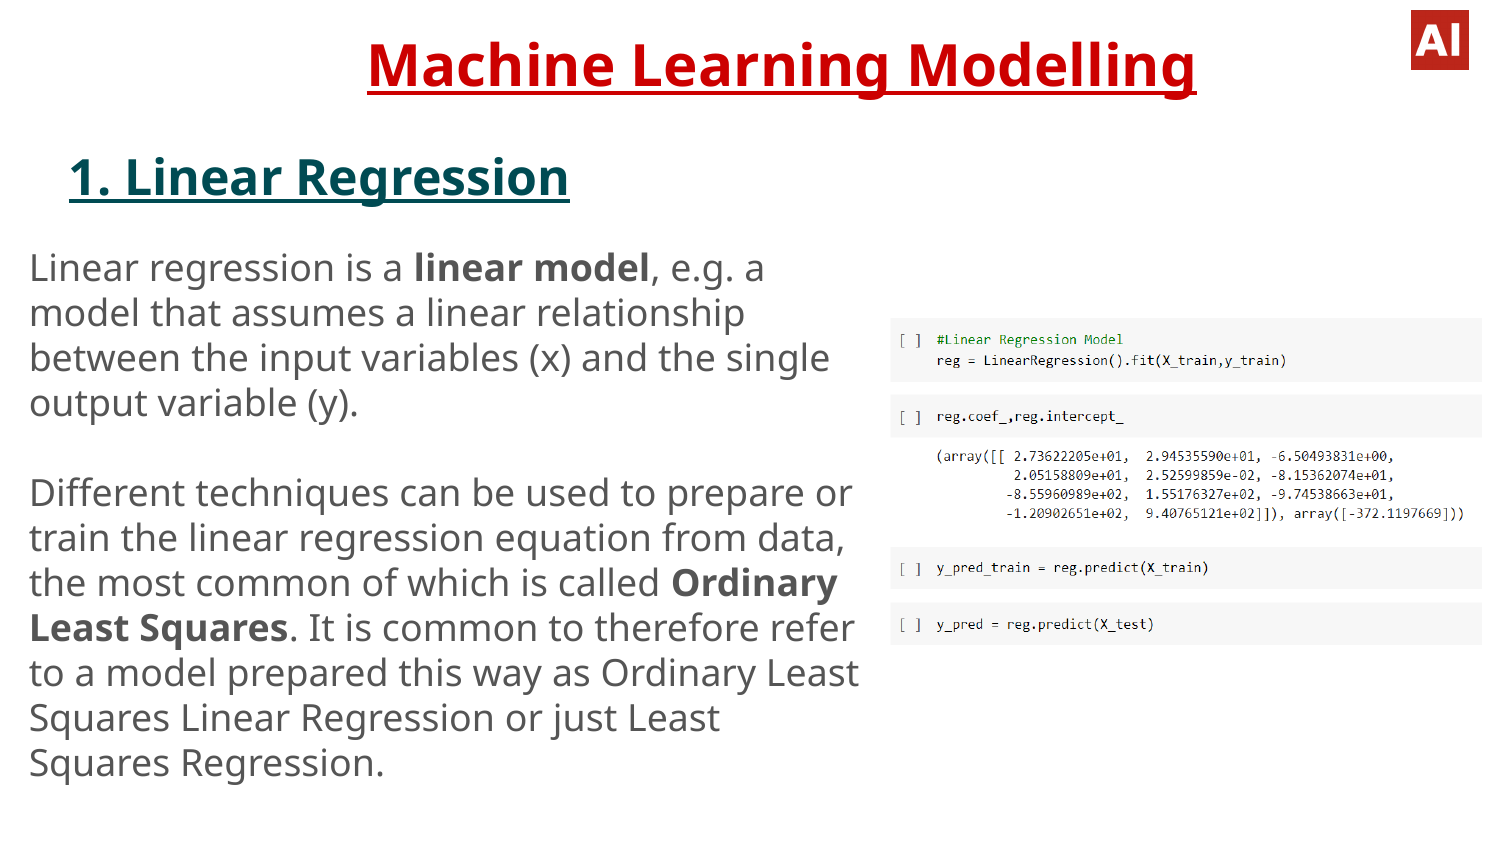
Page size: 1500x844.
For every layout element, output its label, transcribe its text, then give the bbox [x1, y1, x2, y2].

text_box Linear regression is a linear model, e.g. a model that assumes a linear relationship between the input variables (x) and the single output variable (y). Different techniques can be used to prepare or train the linear regression equation from data, the most common of which is called Ordinary Least Squares. It is common to therefore refer to a model prepared this way as Ordinary Least Squares Linear Regression or just Least Squares Regression. [13, 236, 880, 792]
picture [871, 315, 1483, 658]
text_box [13, 148, 872, 205]
text_box Machine Learning Modelling [351, 20, 1500, 106]
text_box 1. Linear Regression [53, 138, 1216, 213]
picture [1411, 10, 1469, 20]
